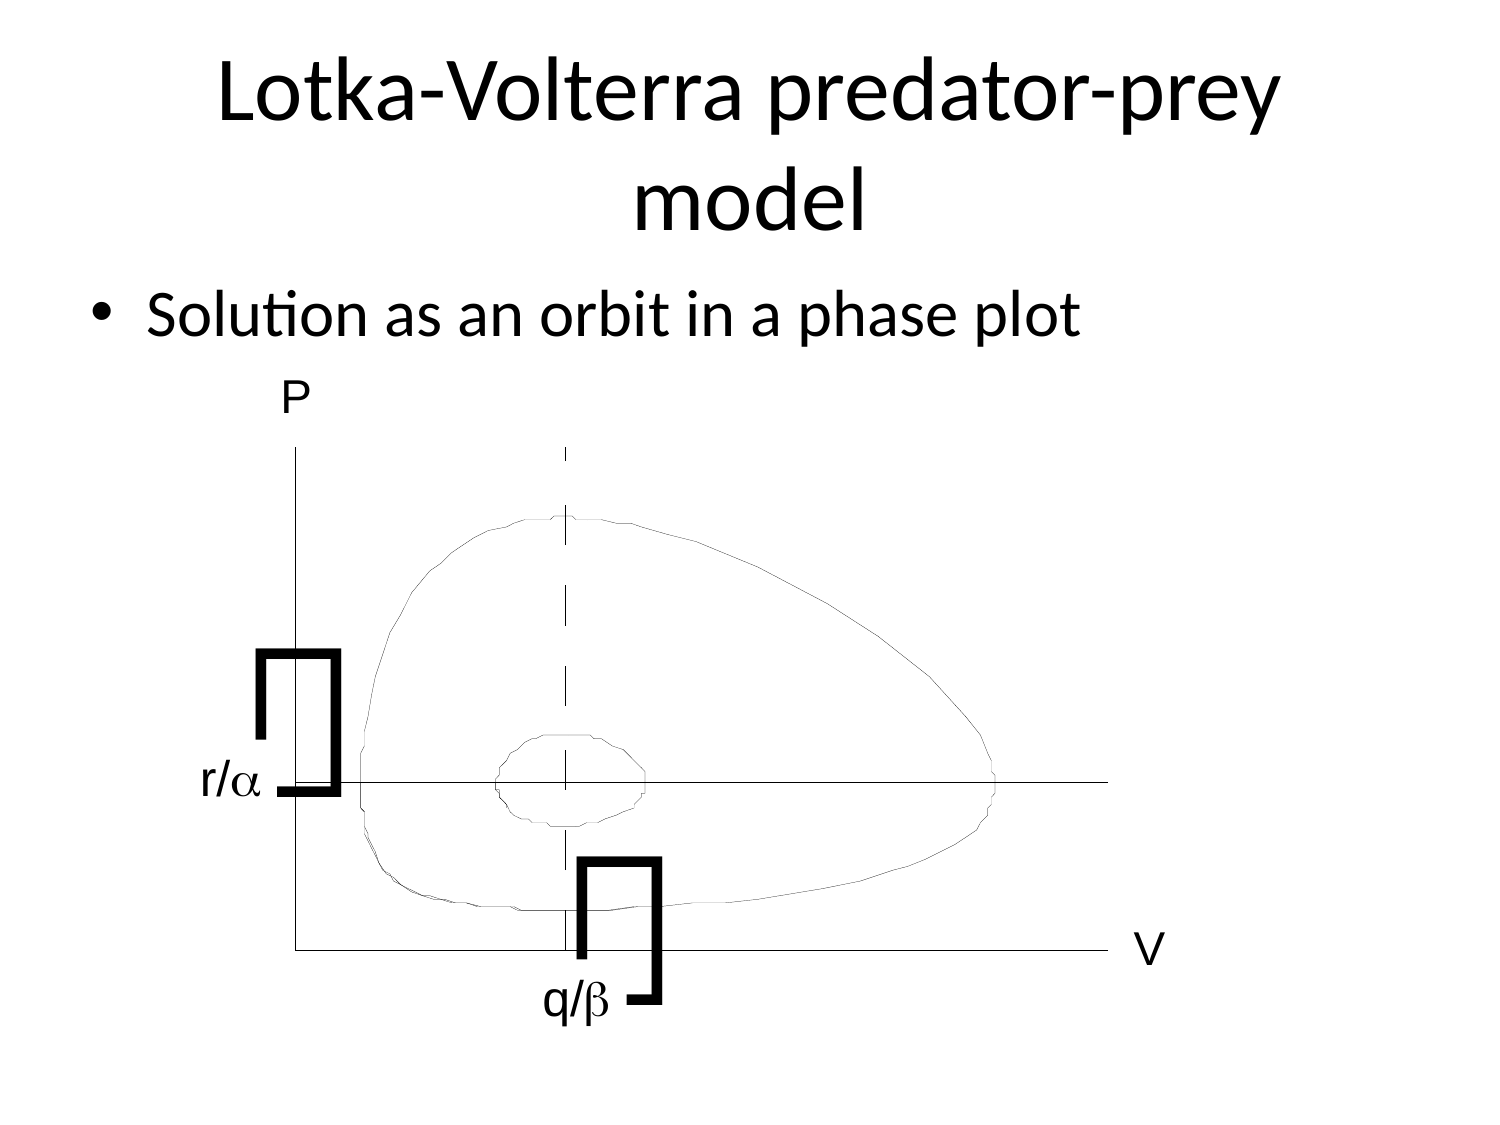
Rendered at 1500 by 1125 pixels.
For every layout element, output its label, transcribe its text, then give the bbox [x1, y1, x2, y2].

title Lotka-Volterra predator-prey model [75, 45, 1425, 233]
list Solution as an orbit in a phase plot [75, 262, 1425, 1005]
picture [170, 373, 1222, 1021]
text_box q/b [527, 1028, 627, 1034]
